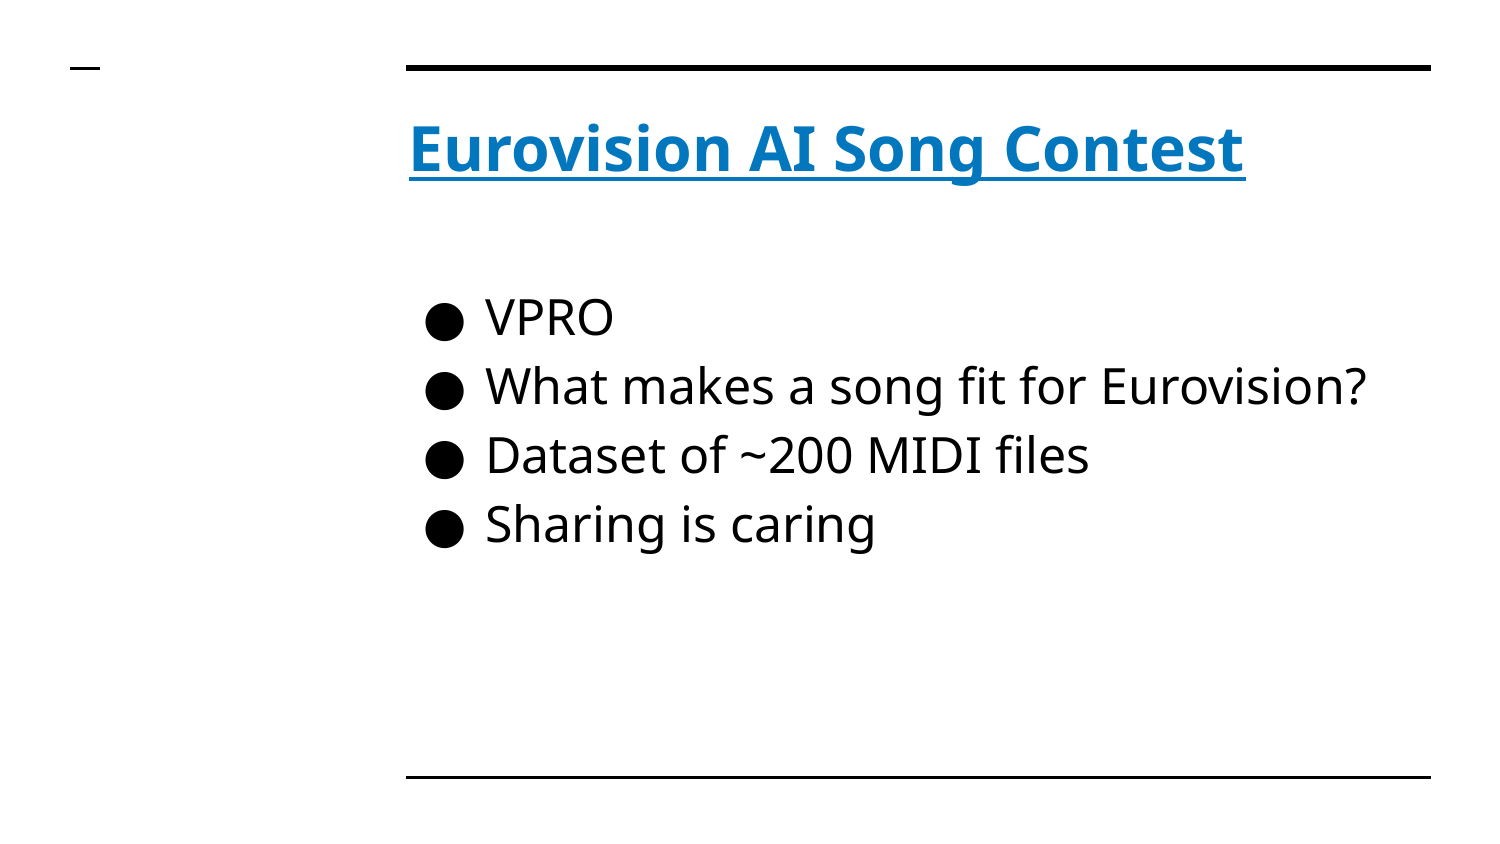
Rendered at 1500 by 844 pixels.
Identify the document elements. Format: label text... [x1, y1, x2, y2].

list VPRO What makes a song fit for Eurovision? Dataset of ~200 MIDI files Sharing is caring [395, 261, 1433, 755]
title Eurovision AI Song Contest [393, 94, 1431, 199]
